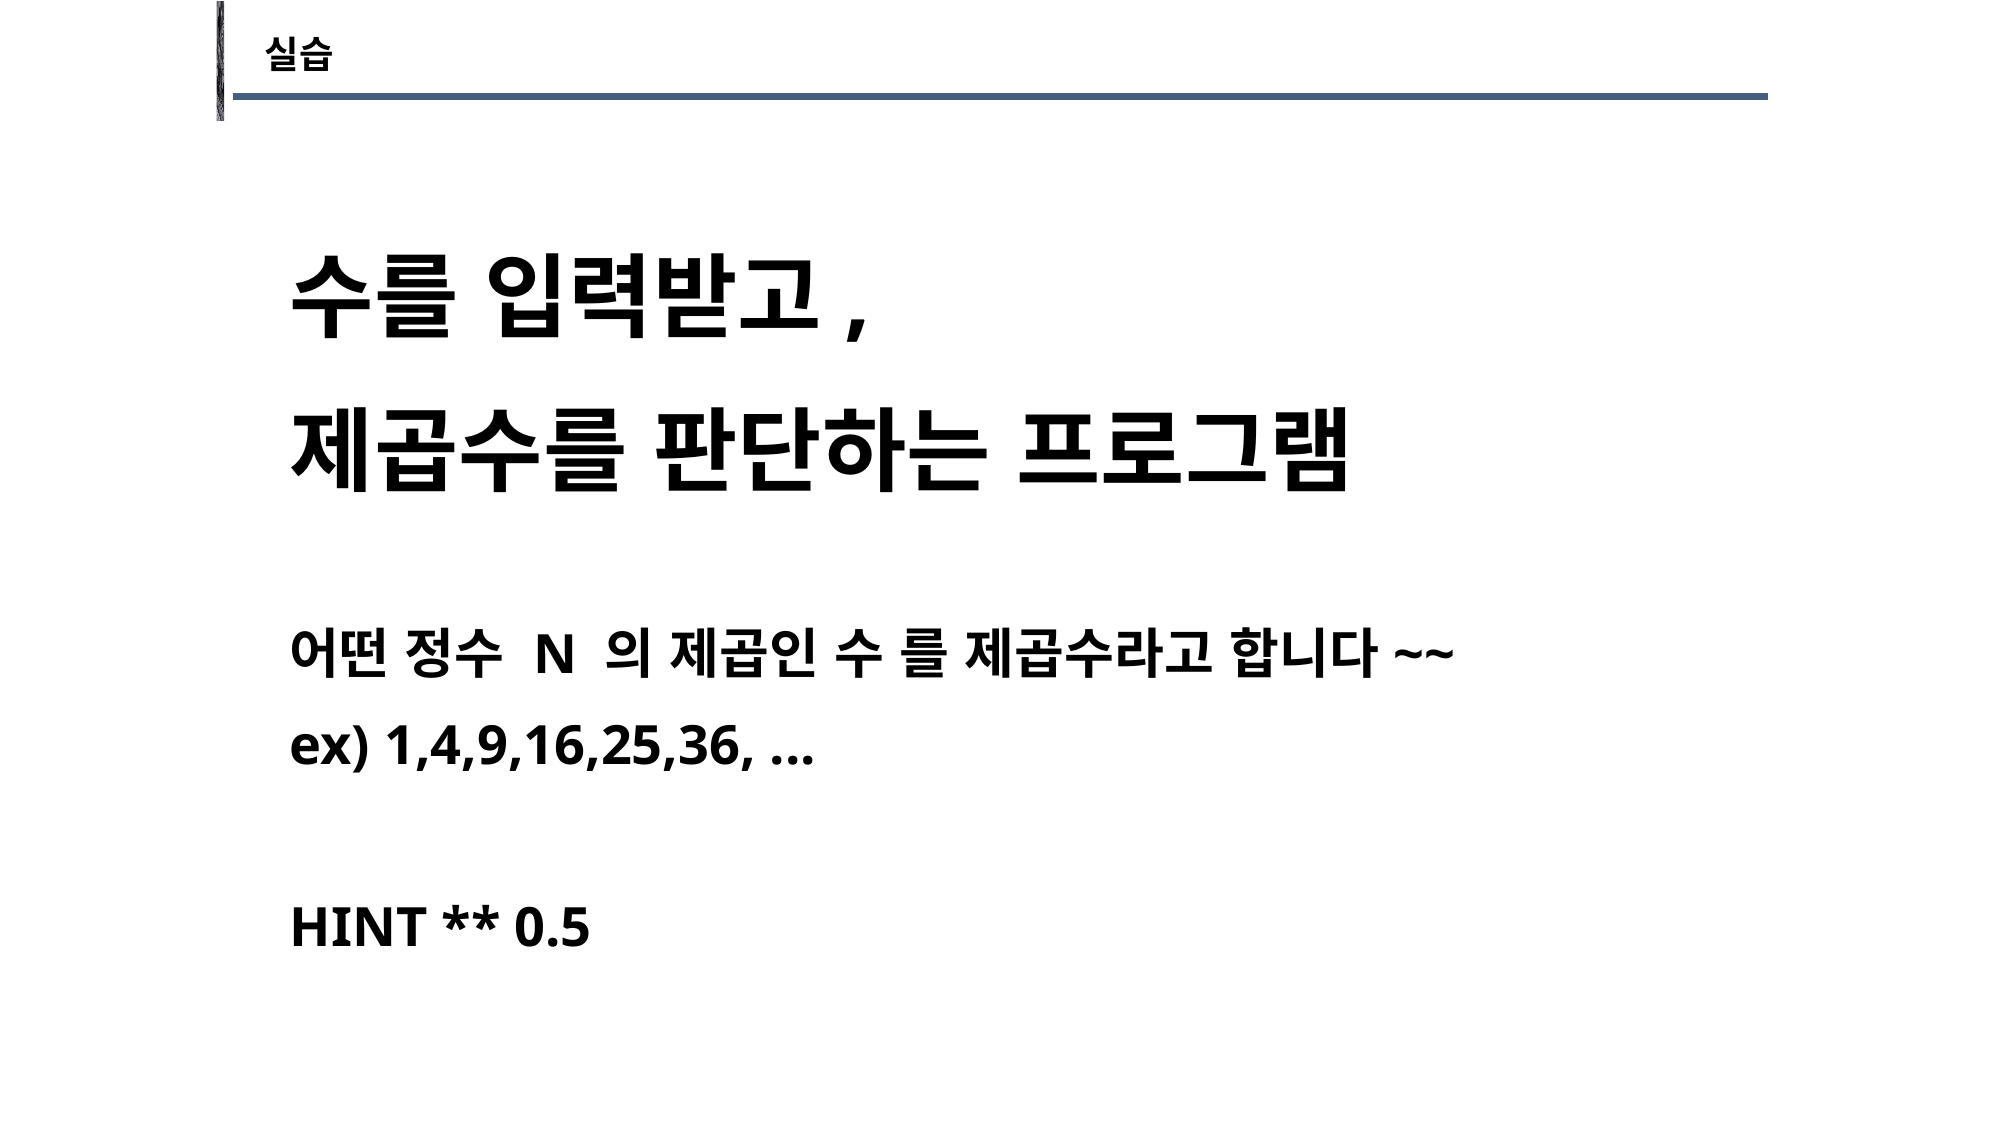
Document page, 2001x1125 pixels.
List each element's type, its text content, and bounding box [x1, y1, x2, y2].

text_box 실습 [249, 23, 1100, 84]
text_box [216, 1, 225, 121]
text_box 수를 입력받고, 제곱수를 판단하는 프로그램 어떤 정수 N 의 제곱인 수 를 제곱수라고 합니다~~ ex) 1,4,9,16,25,36, ... HINT ** 0.5 [275, 187, 1725, 965]
